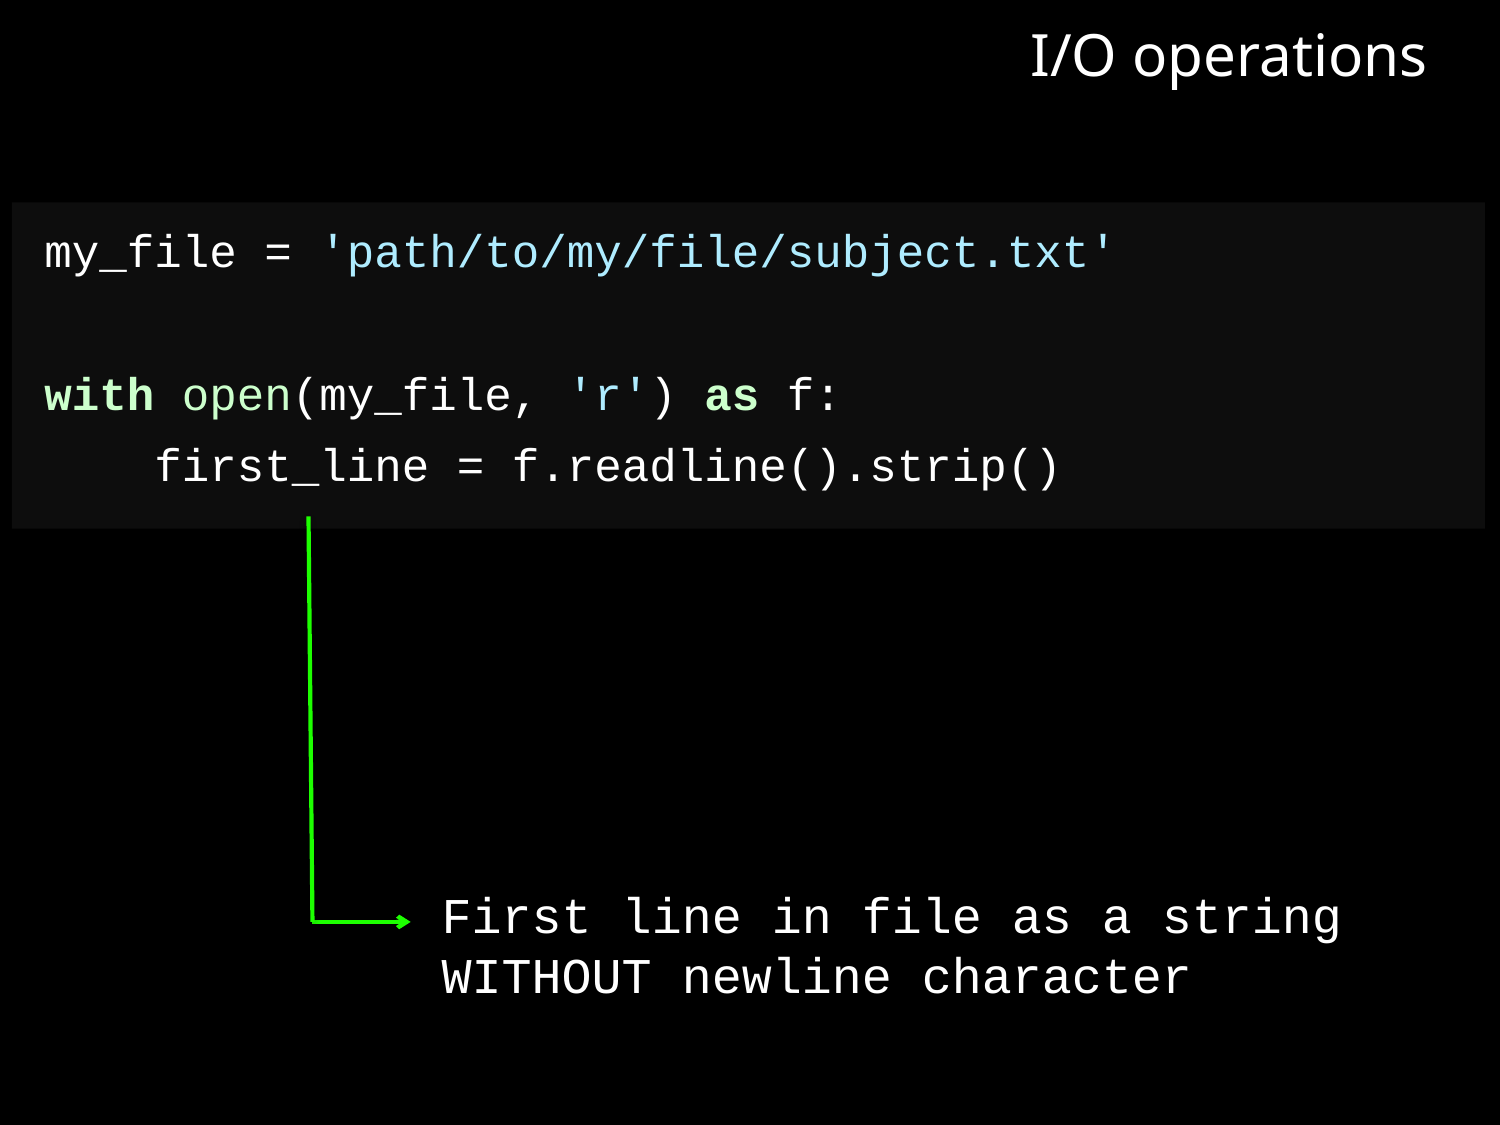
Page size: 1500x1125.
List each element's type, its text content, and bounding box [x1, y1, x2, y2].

text_box I/O operations [1015, 10, 1443, 95]
text_box my_file = 'path/to/my/file/subject.txt' with open(my_file, 'r') as f: first_line = f.readline().strip() [29, 197, 1435, 499]
text_box First line in file as a string WITHOUT newline character [426, 876, 1455, 1011]
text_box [308, 516, 411, 923]
text_box [11, 202, 1486, 529]
